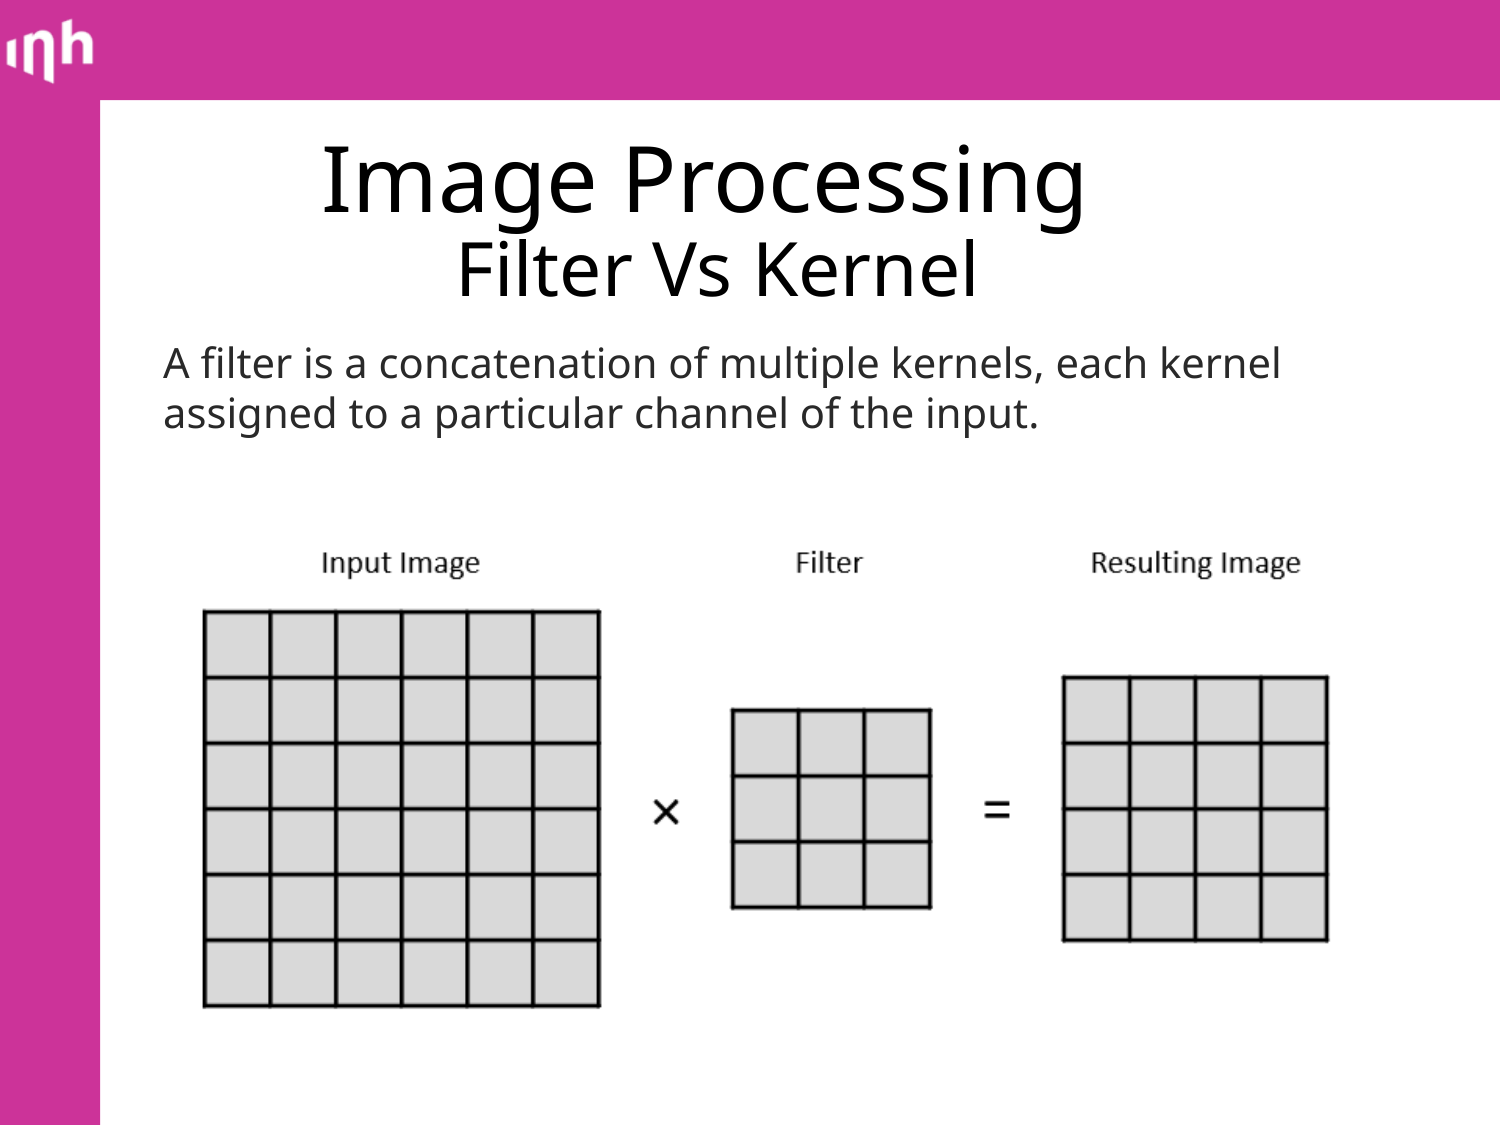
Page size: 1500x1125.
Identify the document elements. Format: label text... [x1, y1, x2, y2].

picture [167, 508, 1364, 1082]
text_box A filter is a concatenation of multiple kernels, each kernel assigned to a particular channel of the input. [148, 329, 1420, 445]
title Image Processing Filter Vs Kernel [193, 249, 1243, 329]
picture [0, 1, 101, 102]
